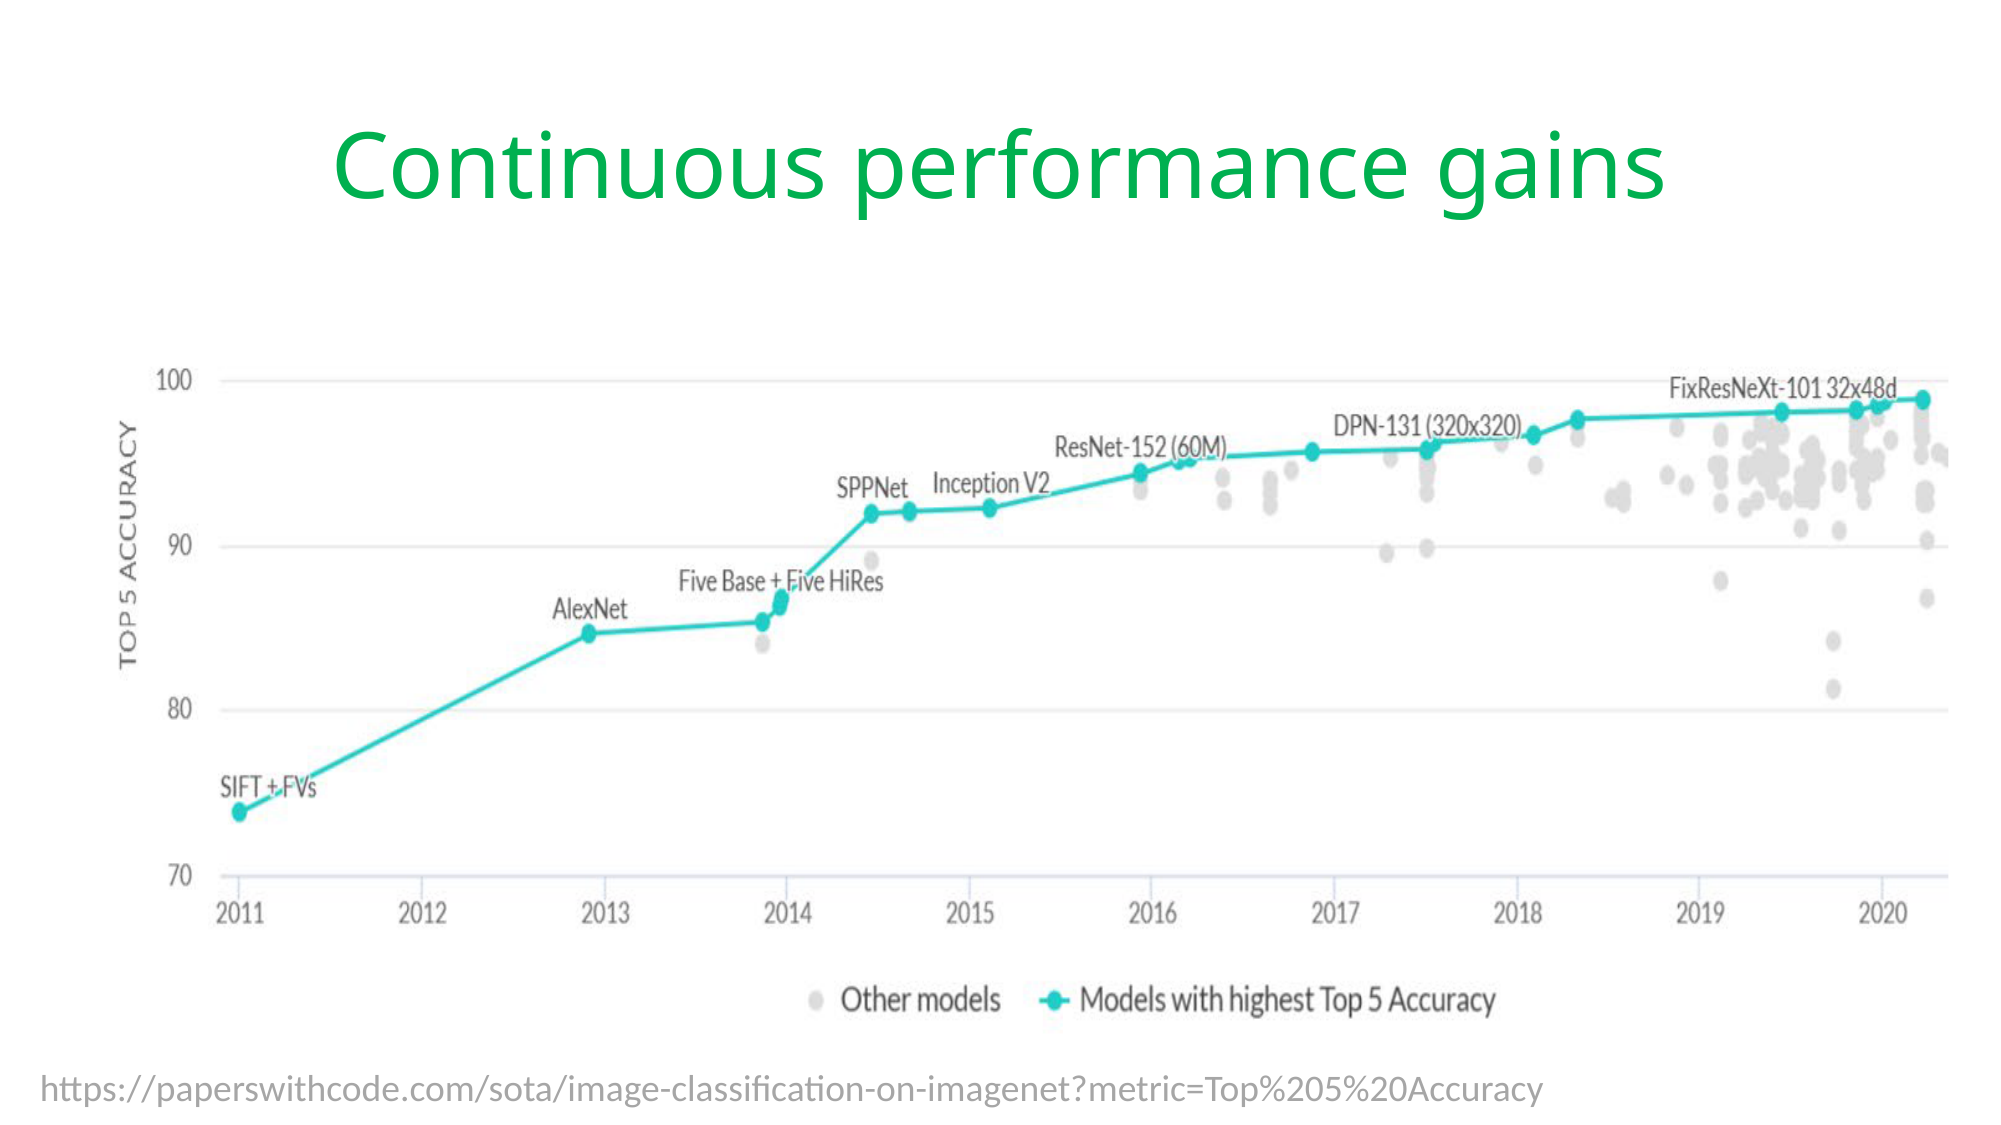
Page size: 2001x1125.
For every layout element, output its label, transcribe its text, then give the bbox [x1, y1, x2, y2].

text_box https://paperswithcode.com/sota/image-classification-on-imagenet?metric=Top%205%20Accuracy [24, 1026, 1836, 1117]
picture [89, 328, 1949, 1043]
title Continuous performance gains [137, 59, 1863, 278]
